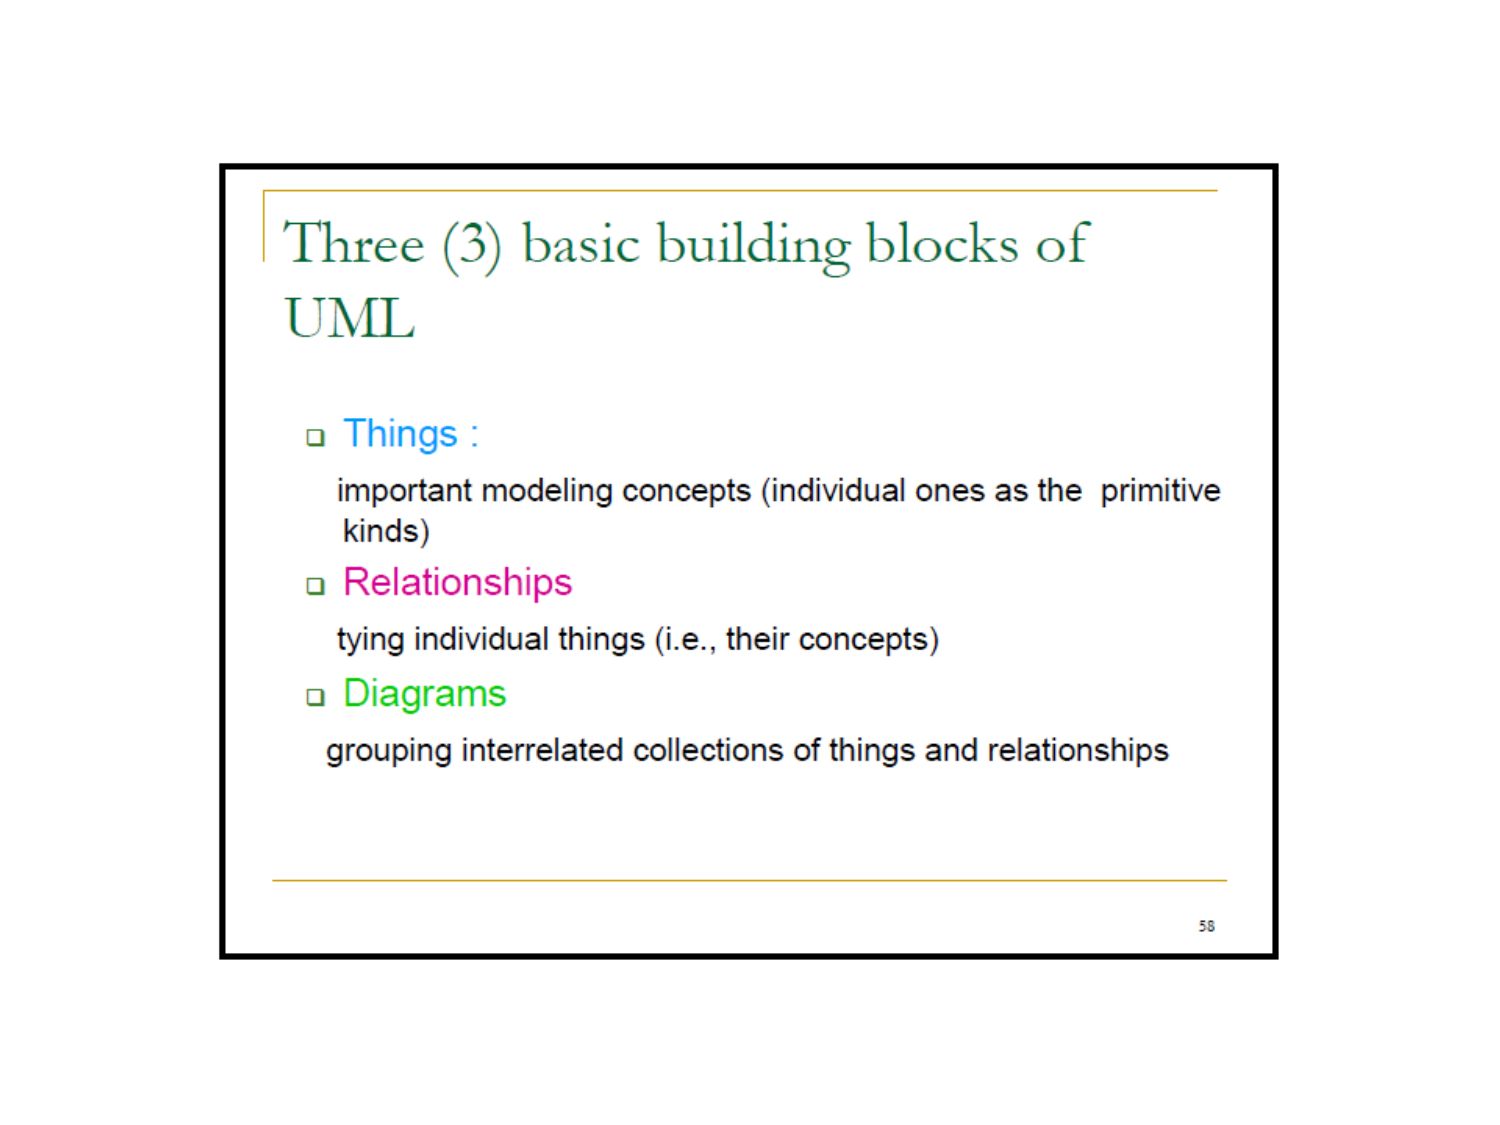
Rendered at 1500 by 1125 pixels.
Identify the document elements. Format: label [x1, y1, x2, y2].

picture [206, 151, 1294, 974]
